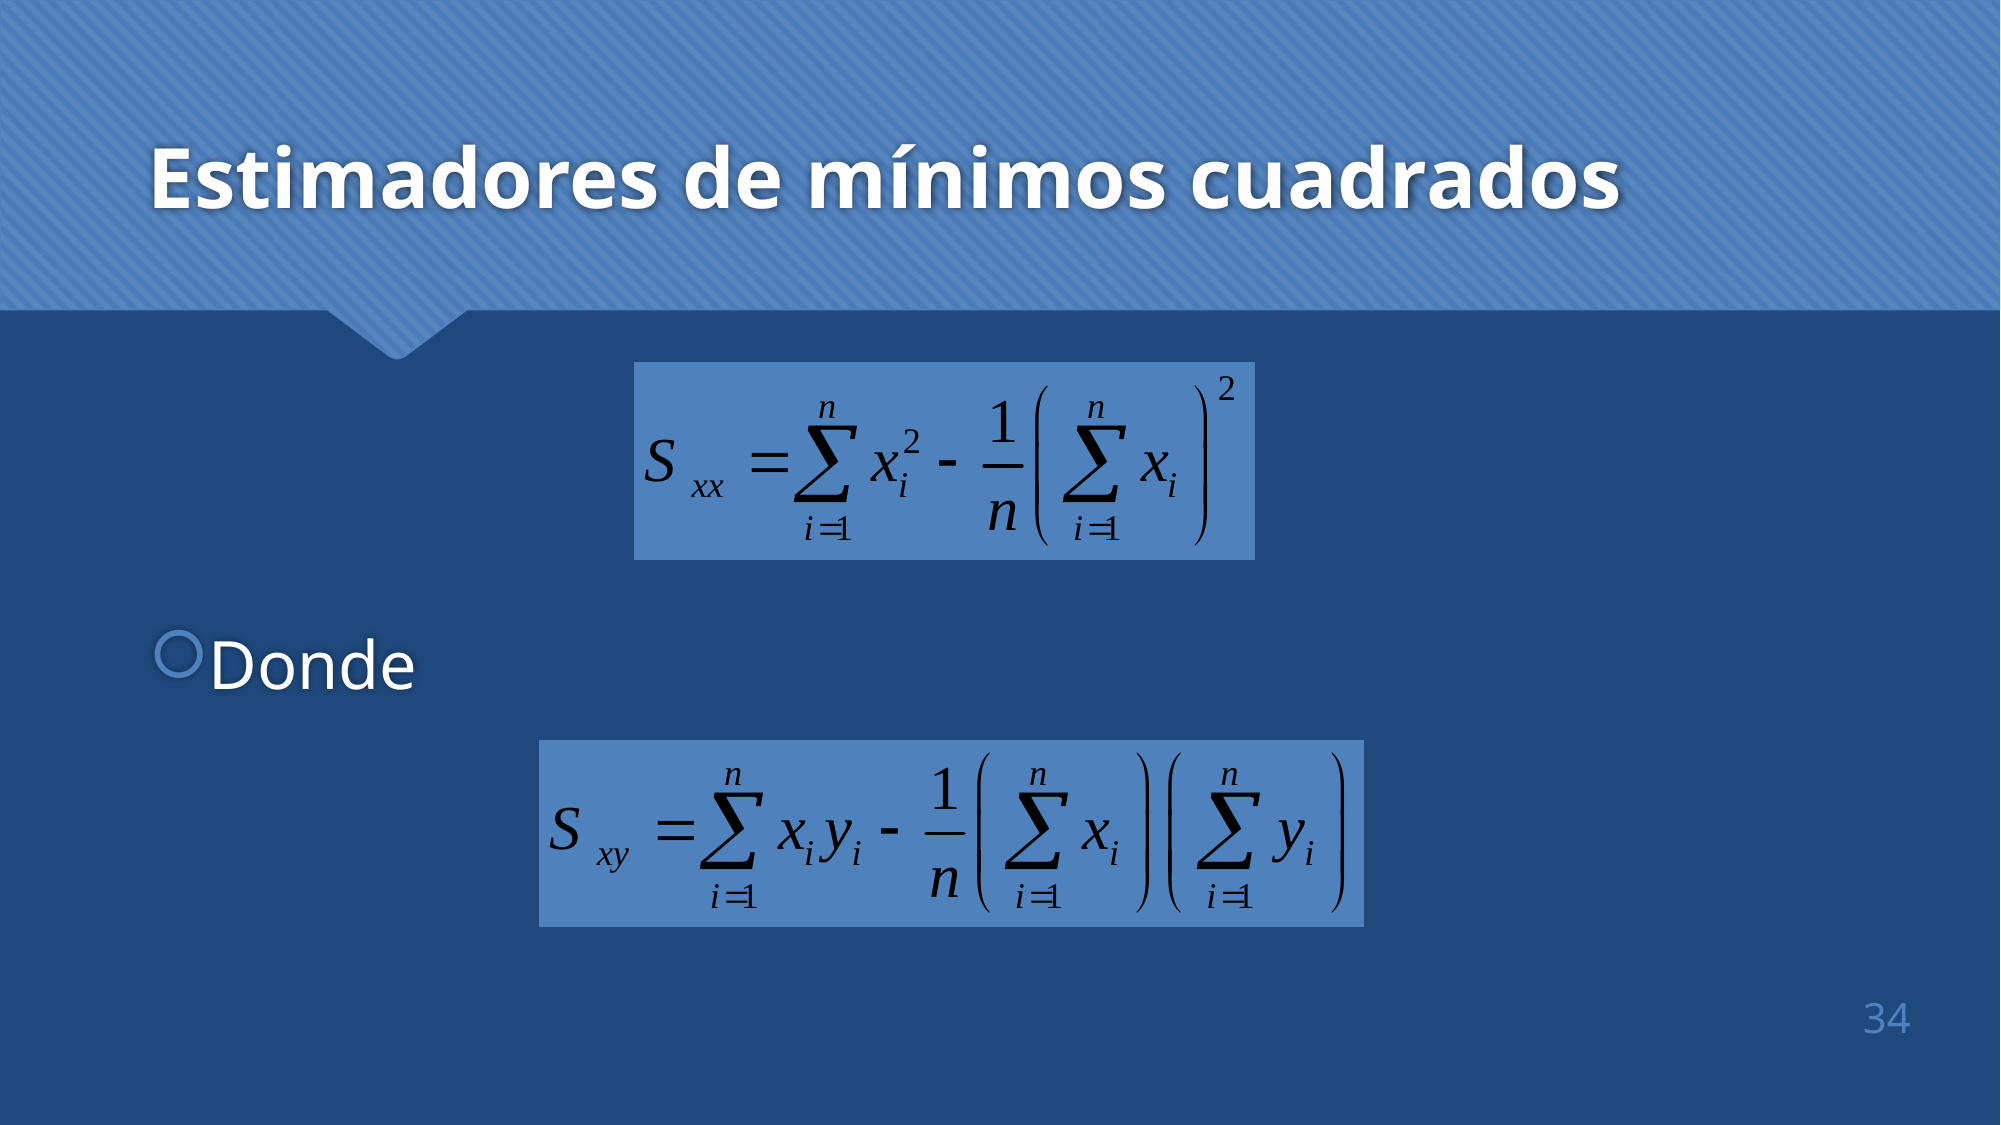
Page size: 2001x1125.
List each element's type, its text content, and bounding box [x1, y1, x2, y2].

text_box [538, 739, 1365, 928]
slide_number 34 [1751, 970, 1926, 1051]
list Donde [134, 364, 1866, 962]
title Estimadores de mínimos cuadrados [132, 73, 1868, 233]
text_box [633, 361, 1256, 560]
